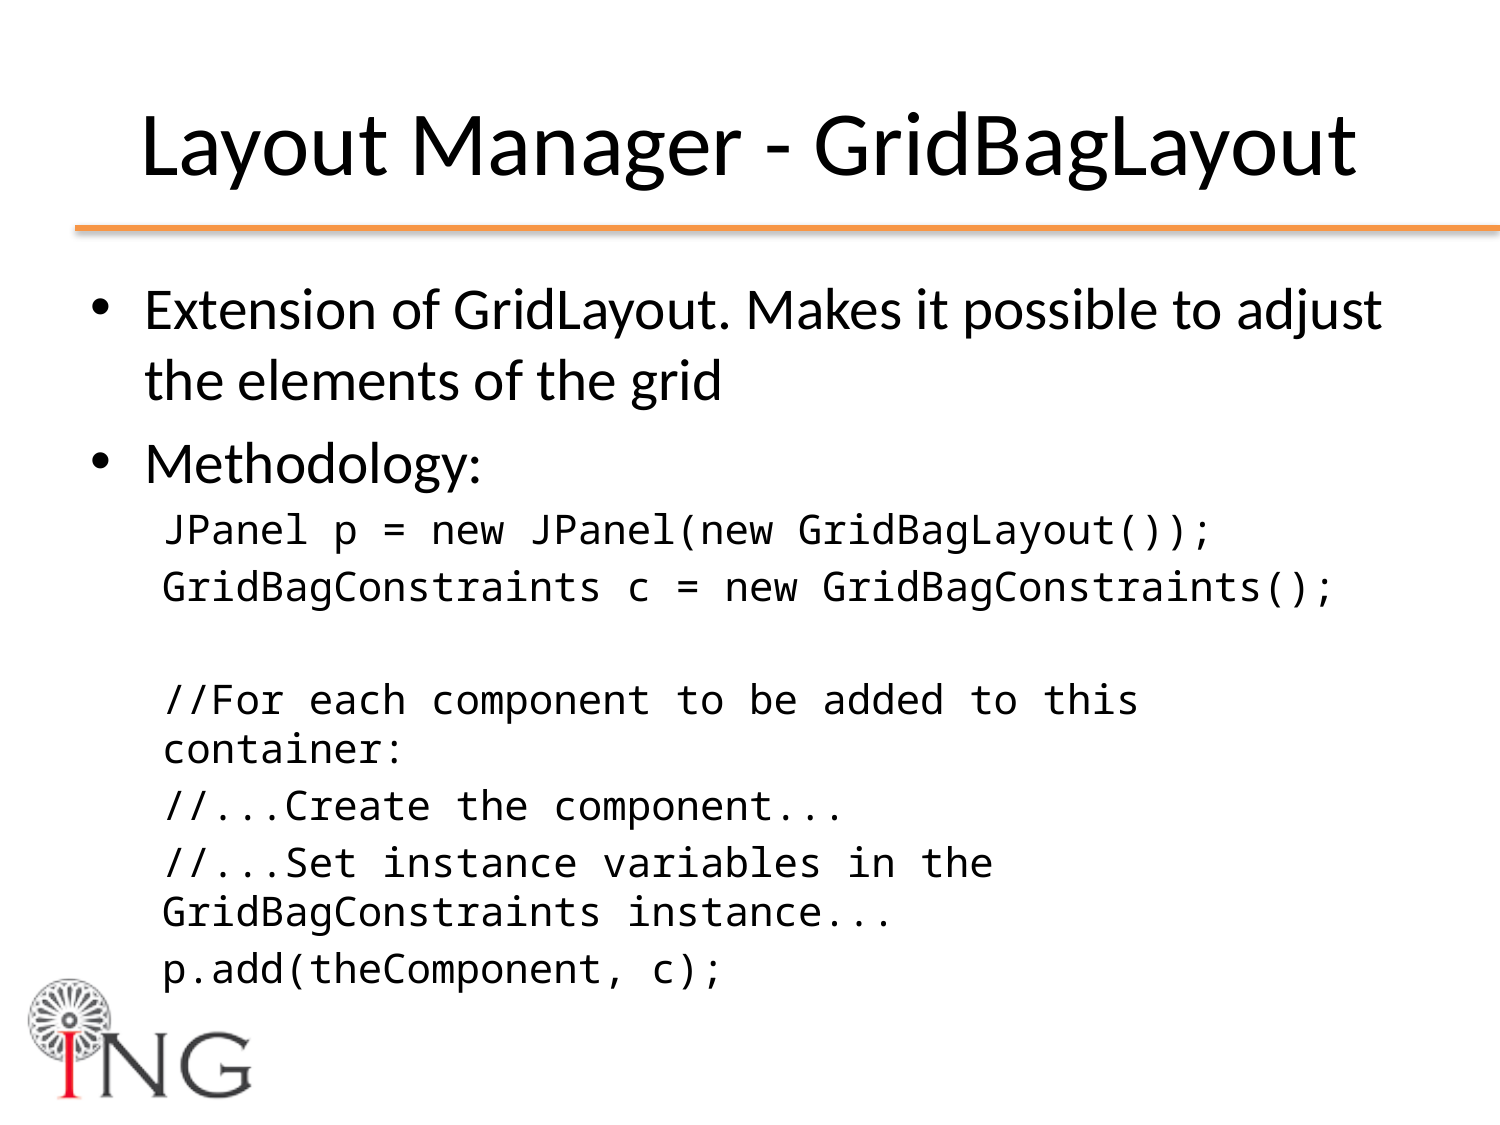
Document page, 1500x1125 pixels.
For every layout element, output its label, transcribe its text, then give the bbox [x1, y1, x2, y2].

list Extension of GridLayout. Makes it possible to adjust the elements of the grid Methodology: JPanel p = new JPanel(new GridBagLayout()); GridBagConstraints c = new GridBagConstraints(); //For each component to be added to this container: //...Create the component... //...Set instance variables in the GridBagConstraints instance... p.add(theComponent, c); [75, 262, 1425, 1005]
title Layout Manager - GridBagLayout [75, 45, 1425, 233]
picture [3, 956, 281, 1125]
